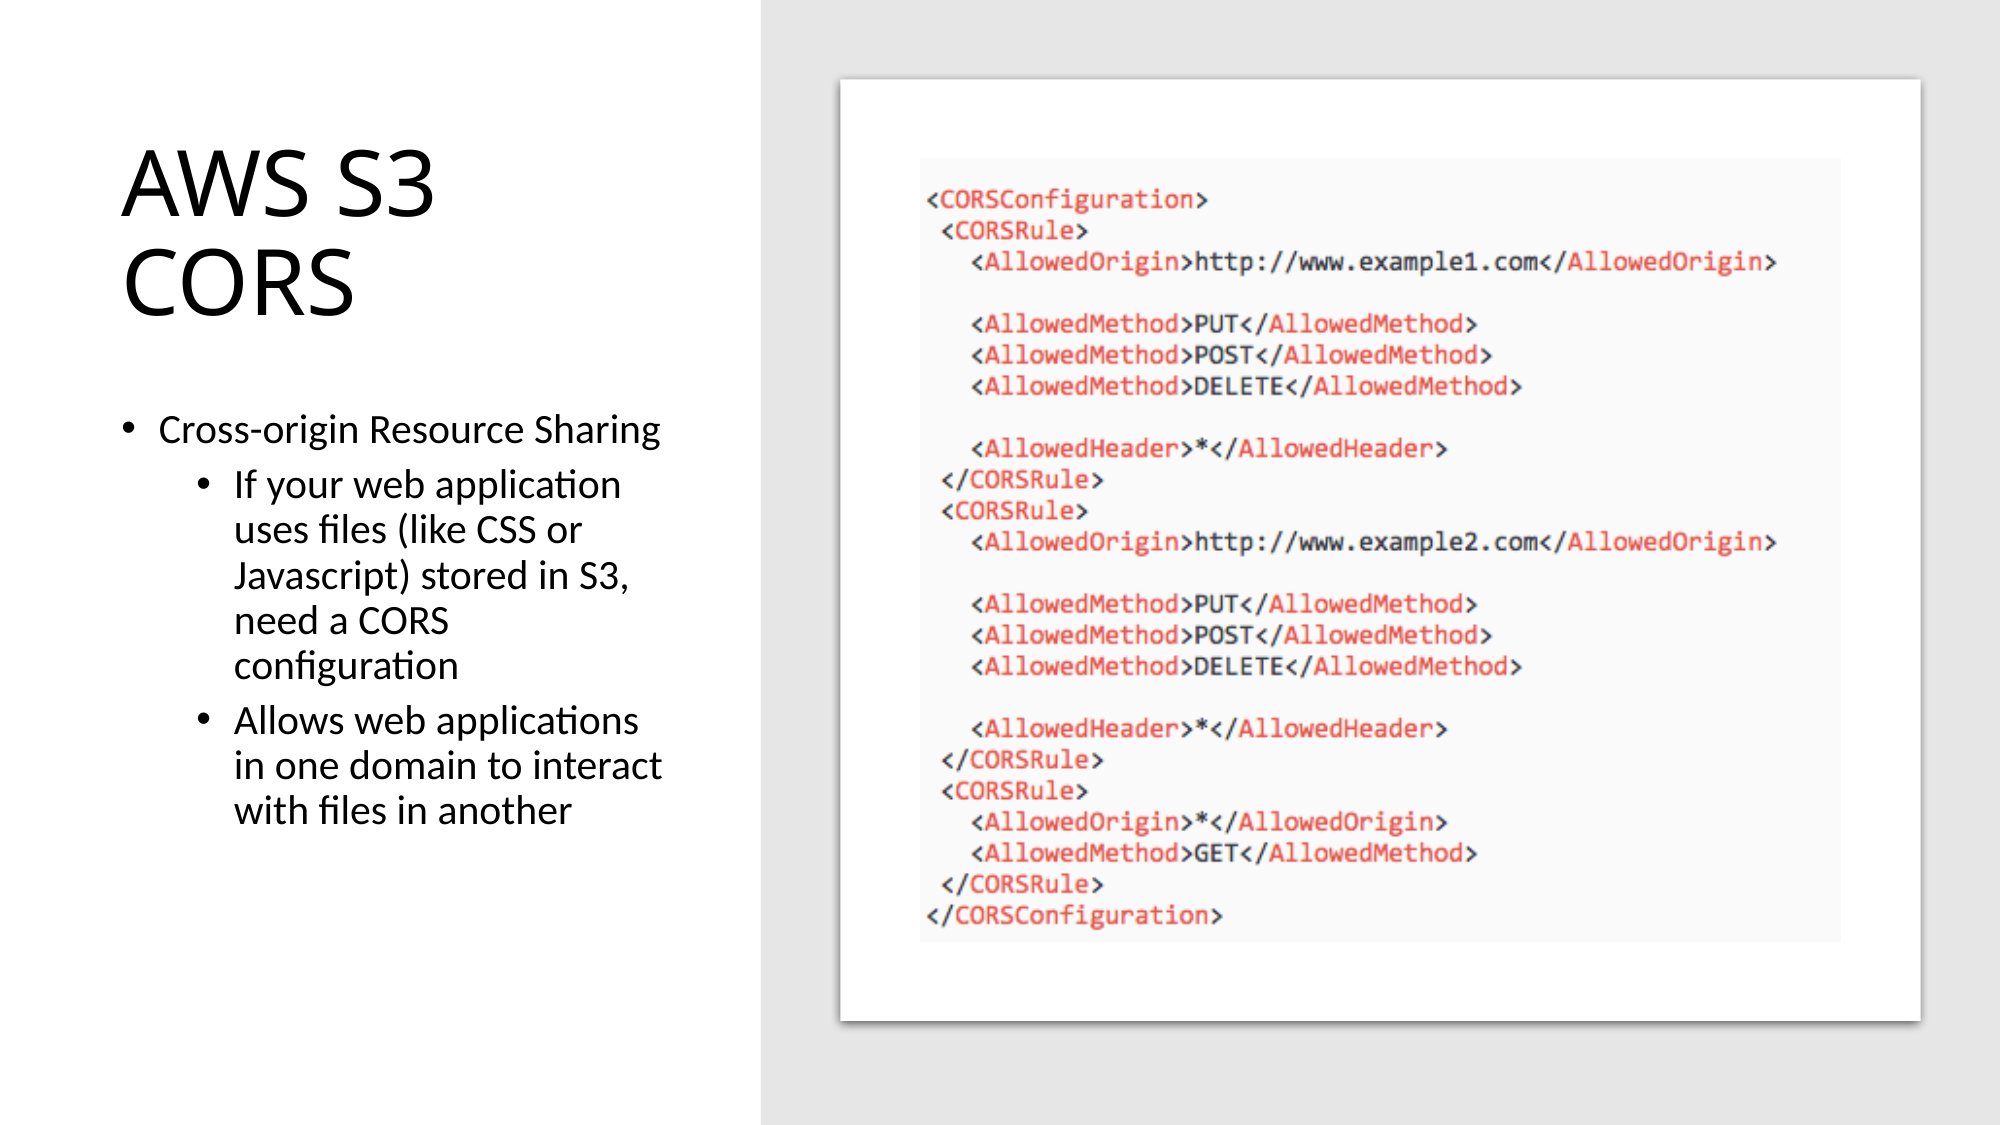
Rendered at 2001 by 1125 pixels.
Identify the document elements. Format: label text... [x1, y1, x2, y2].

title AWS S3 CORS [106, 103, 682, 370]
list Cross-origin Resource Sharing If your web application uses files (like CSS or Javascript) stored in S3, need a CORS configuration Allows web applications in one domain to interact with files in another [106, 399, 682, 1021]
text_box [760, 0, 2000, 1125]
text_box [839, 78, 1922, 1022]
picture [919, 158, 1841, 942]
